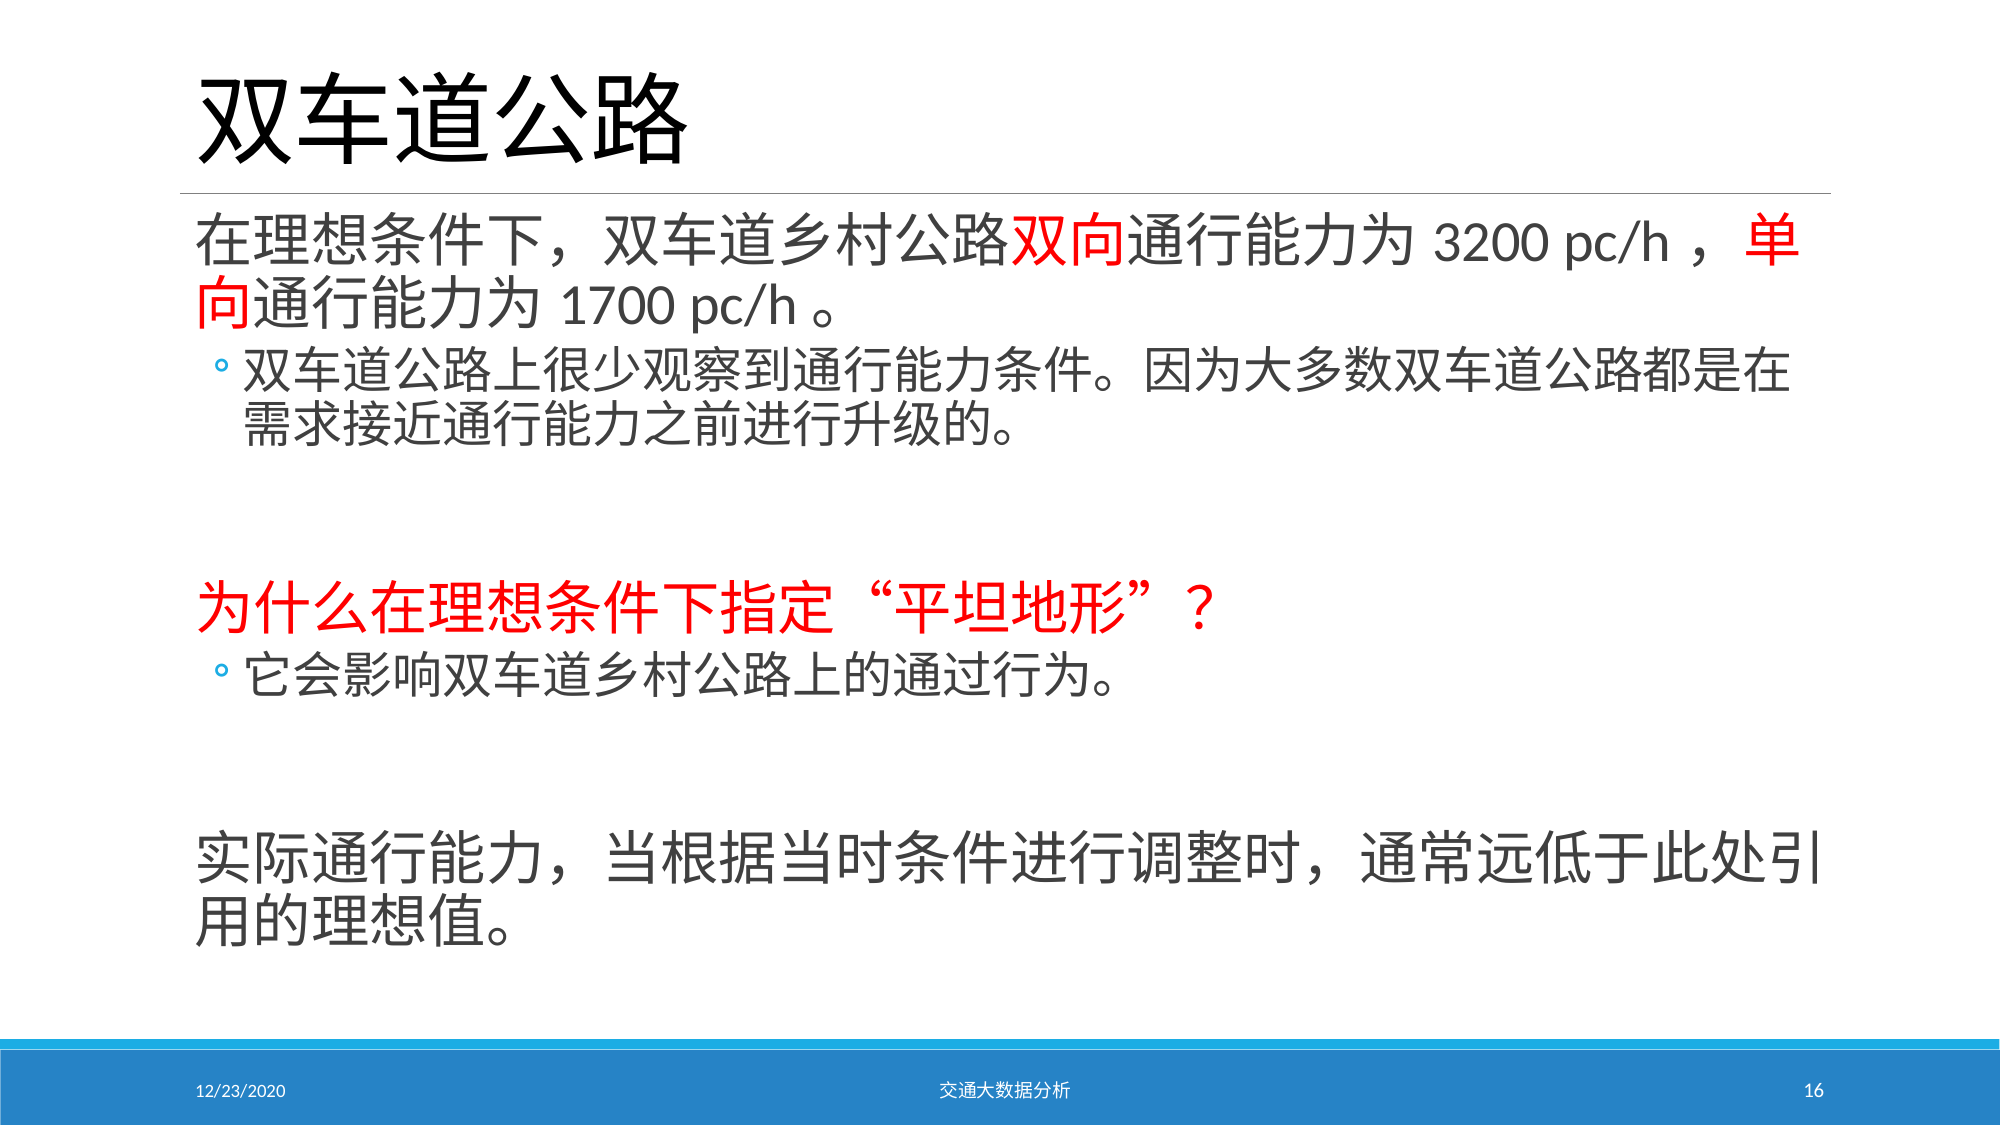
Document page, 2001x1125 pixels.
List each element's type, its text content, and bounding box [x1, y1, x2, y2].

footer 交通大数据分析 [609, 1059, 1401, 1120]
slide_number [179, 1059, 586, 1120]
title 双车道公路 [179, 20, 1830, 185]
list 在理想条件下，双车道乡村公路双向通行能力为3200 pc/h，单向通行能力为1700 pc/h。 双车道公路上很少观察到通行能力条件。因为大多数双车道公路都是在需求接近通行能力之前进行升级的。 为什么在理想条件下指定“平坦地形”？ 它会影响双车道乡村公路上的通过行为。 实际通行能力，当根据当时条件进行调整时，通常远低于此处引用的理想值。 [179, 203, 1830, 1034]
slide_number 16 [1624, 1059, 1840, 1120]
